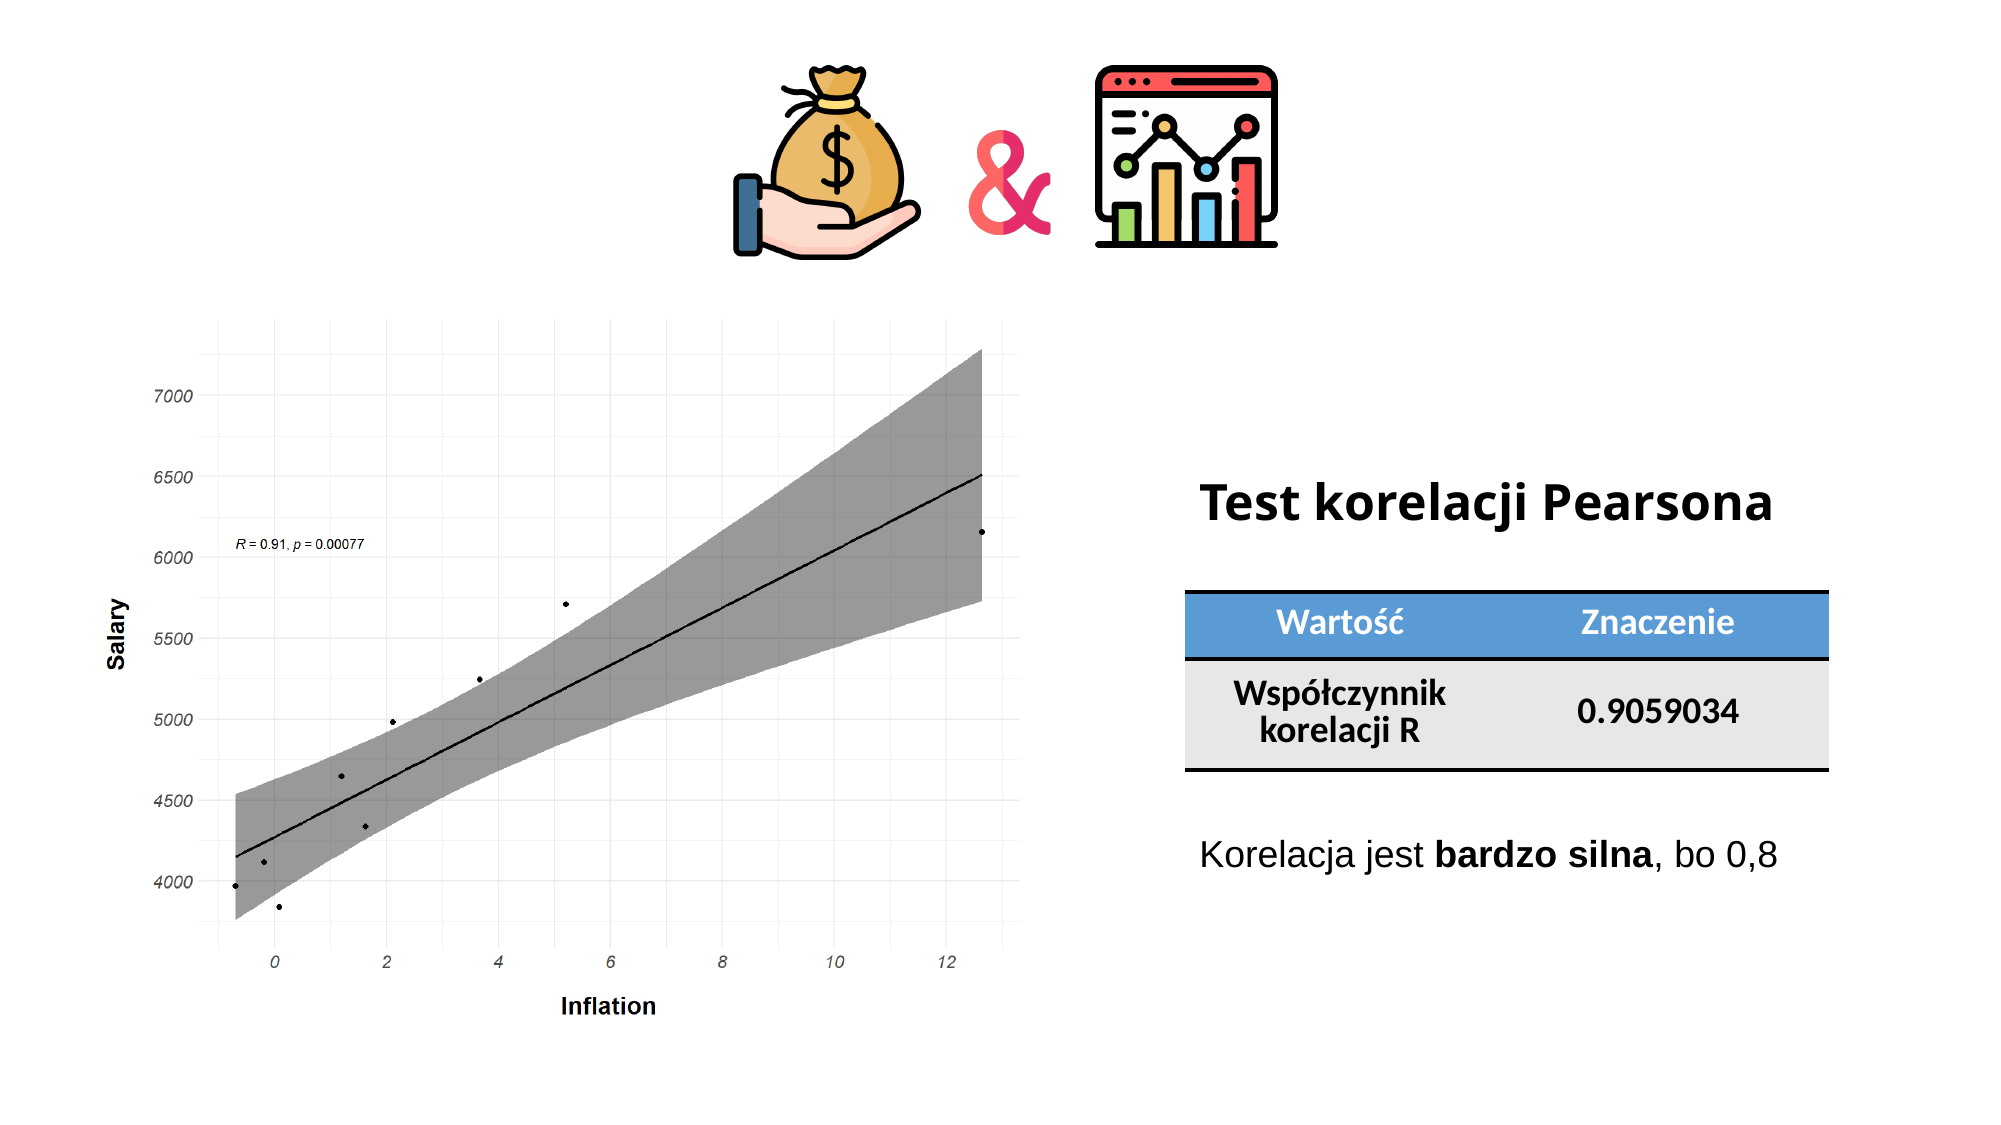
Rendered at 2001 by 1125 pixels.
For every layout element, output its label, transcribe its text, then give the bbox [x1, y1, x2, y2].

table_header Wartość [1185, 594, 1496, 657]
table_header Znaczenie [1496, 594, 1829, 657]
table_cell 0.9059034 [1496, 661, 1829, 768]
picture [957, 130, 1062, 235]
picture [1095, 65, 1278, 248]
table_cell Współczynnik korelacji R [1185, 661, 1496, 768]
text_box Test korelacji Pearsona [1184, 463, 1811, 538]
picture [75, 313, 1026, 1049]
picture [730, 65, 924, 260]
